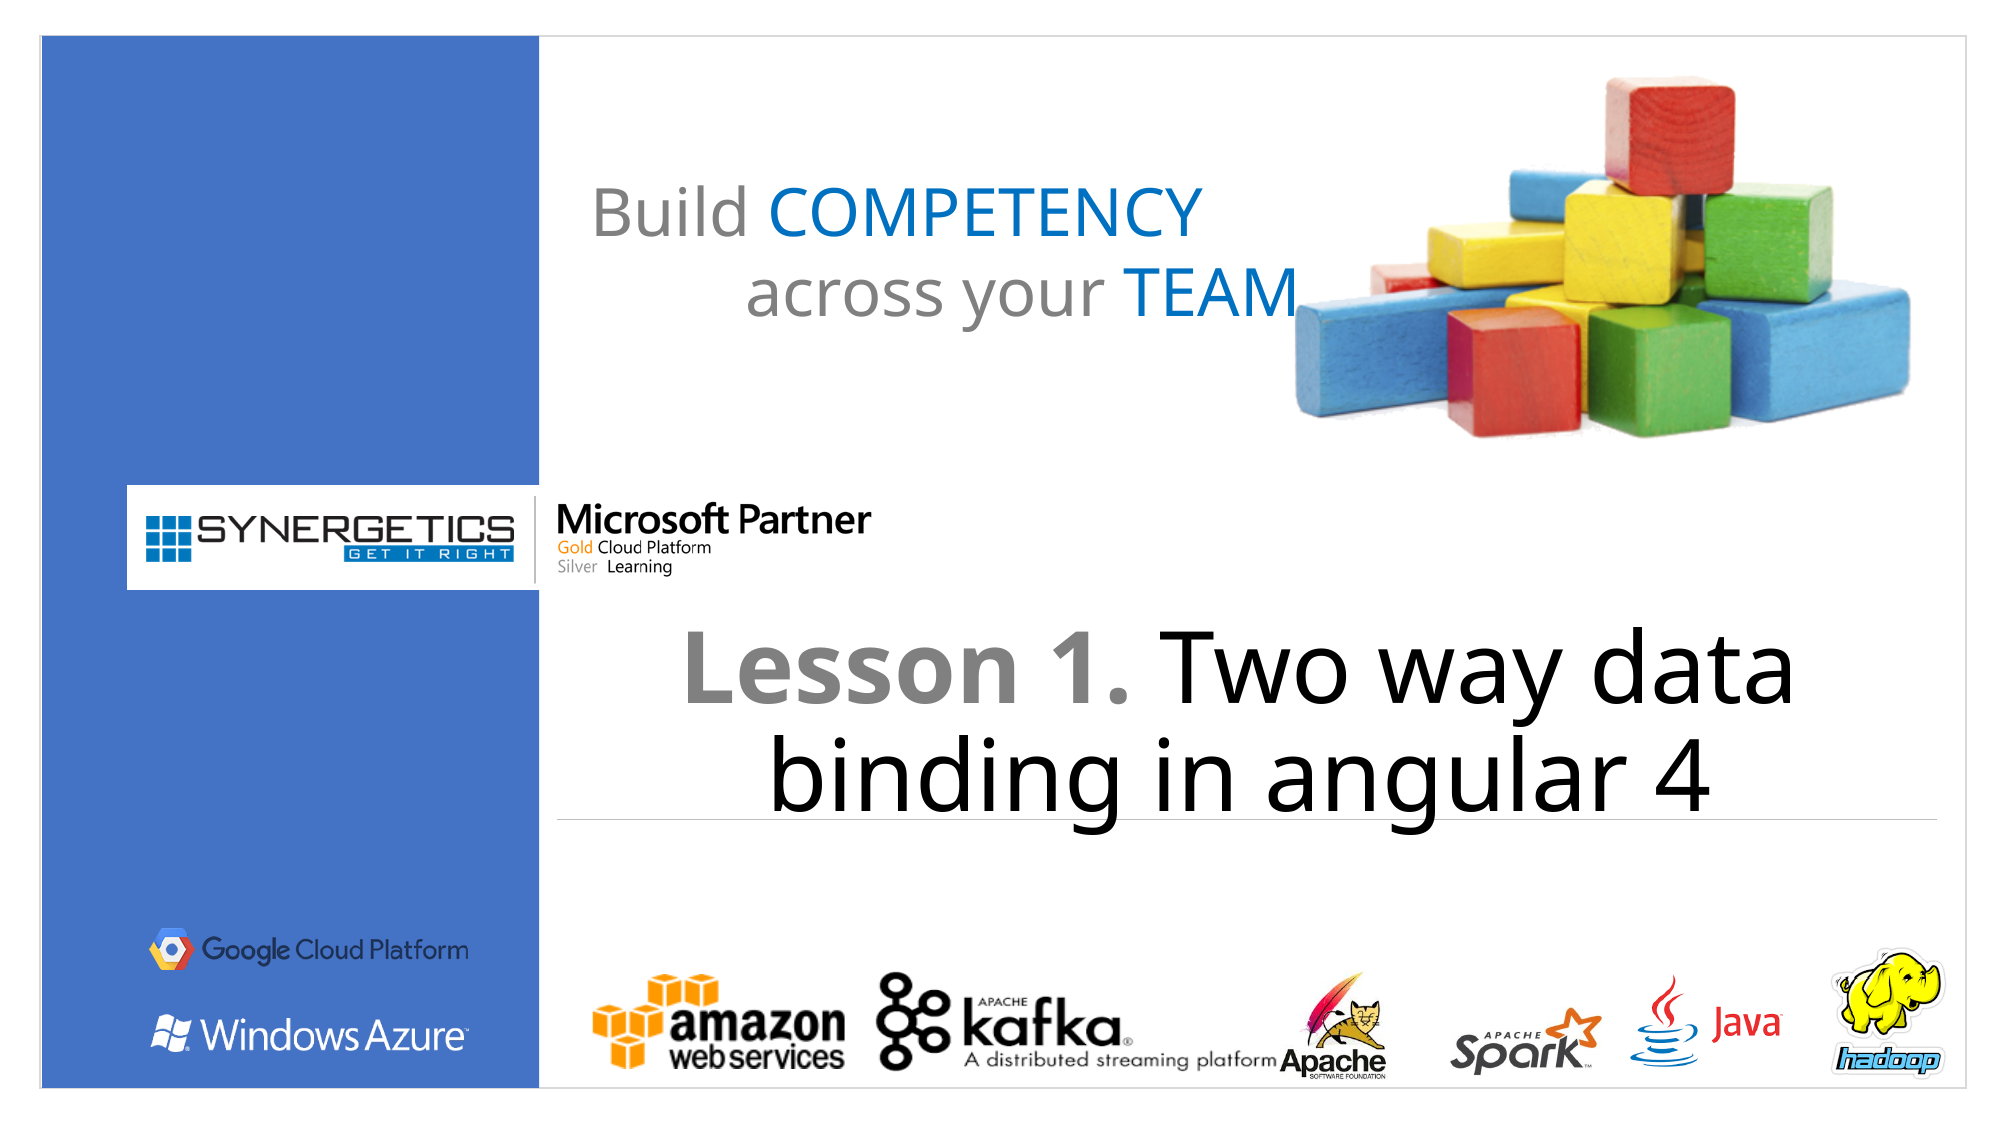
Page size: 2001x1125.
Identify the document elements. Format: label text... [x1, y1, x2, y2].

picture [150, 1014, 469, 1052]
picture [590, 974, 848, 1069]
title Lesson 1. Two way data binding in angular 4 [557, 609, 1921, 842]
picture [875, 970, 1388, 1080]
picture [1821, 943, 1955, 1085]
picture [1628, 974, 1783, 1070]
picture [1195, 0, 1988, 507]
picture [127, 485, 898, 590]
text_box [0, 0, 322, 166]
picture [149, 928, 468, 970]
picture [1449, 1007, 1603, 1076]
